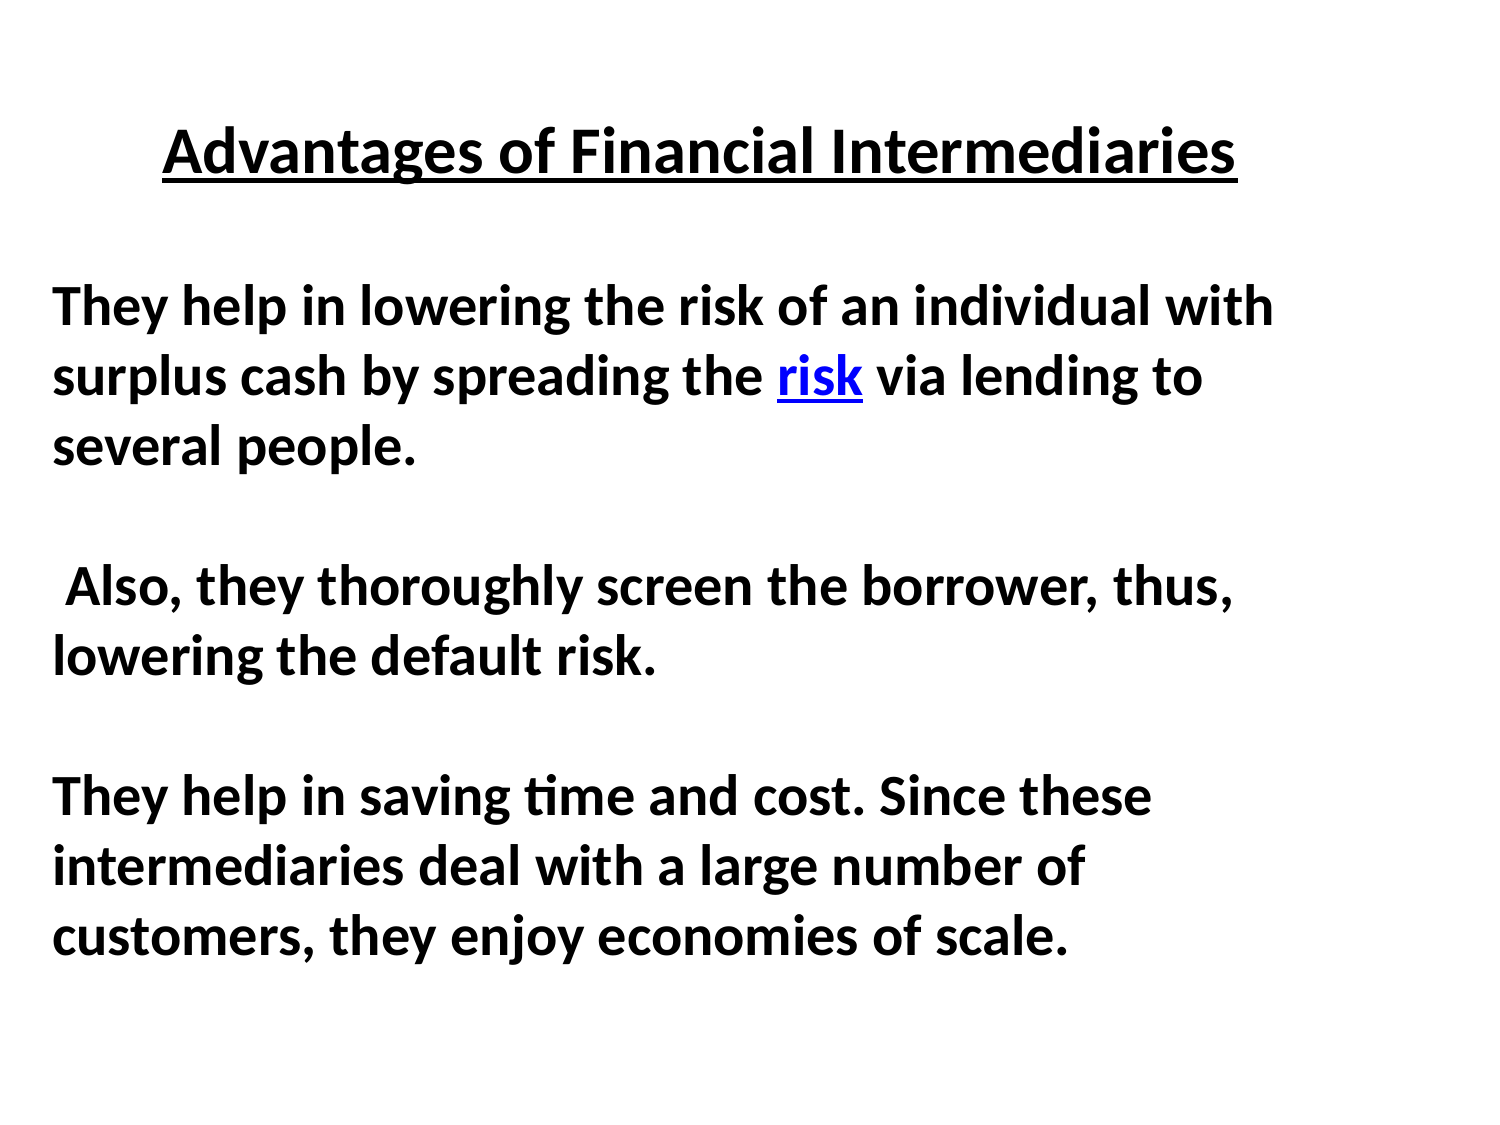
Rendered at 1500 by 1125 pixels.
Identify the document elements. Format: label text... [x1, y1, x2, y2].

text_box Advantages of Financial Intermediaries They help in lowering the risk of an individual with surplus cash by spreading the risk via lending to several people. Also, they thoroughly screen the borrower, thus, lowering the default risk. They help in saving time and cost. Since these intermediaries deal with a large number of customers, they enjoy economies of scale. [37, 99, 1363, 975]
